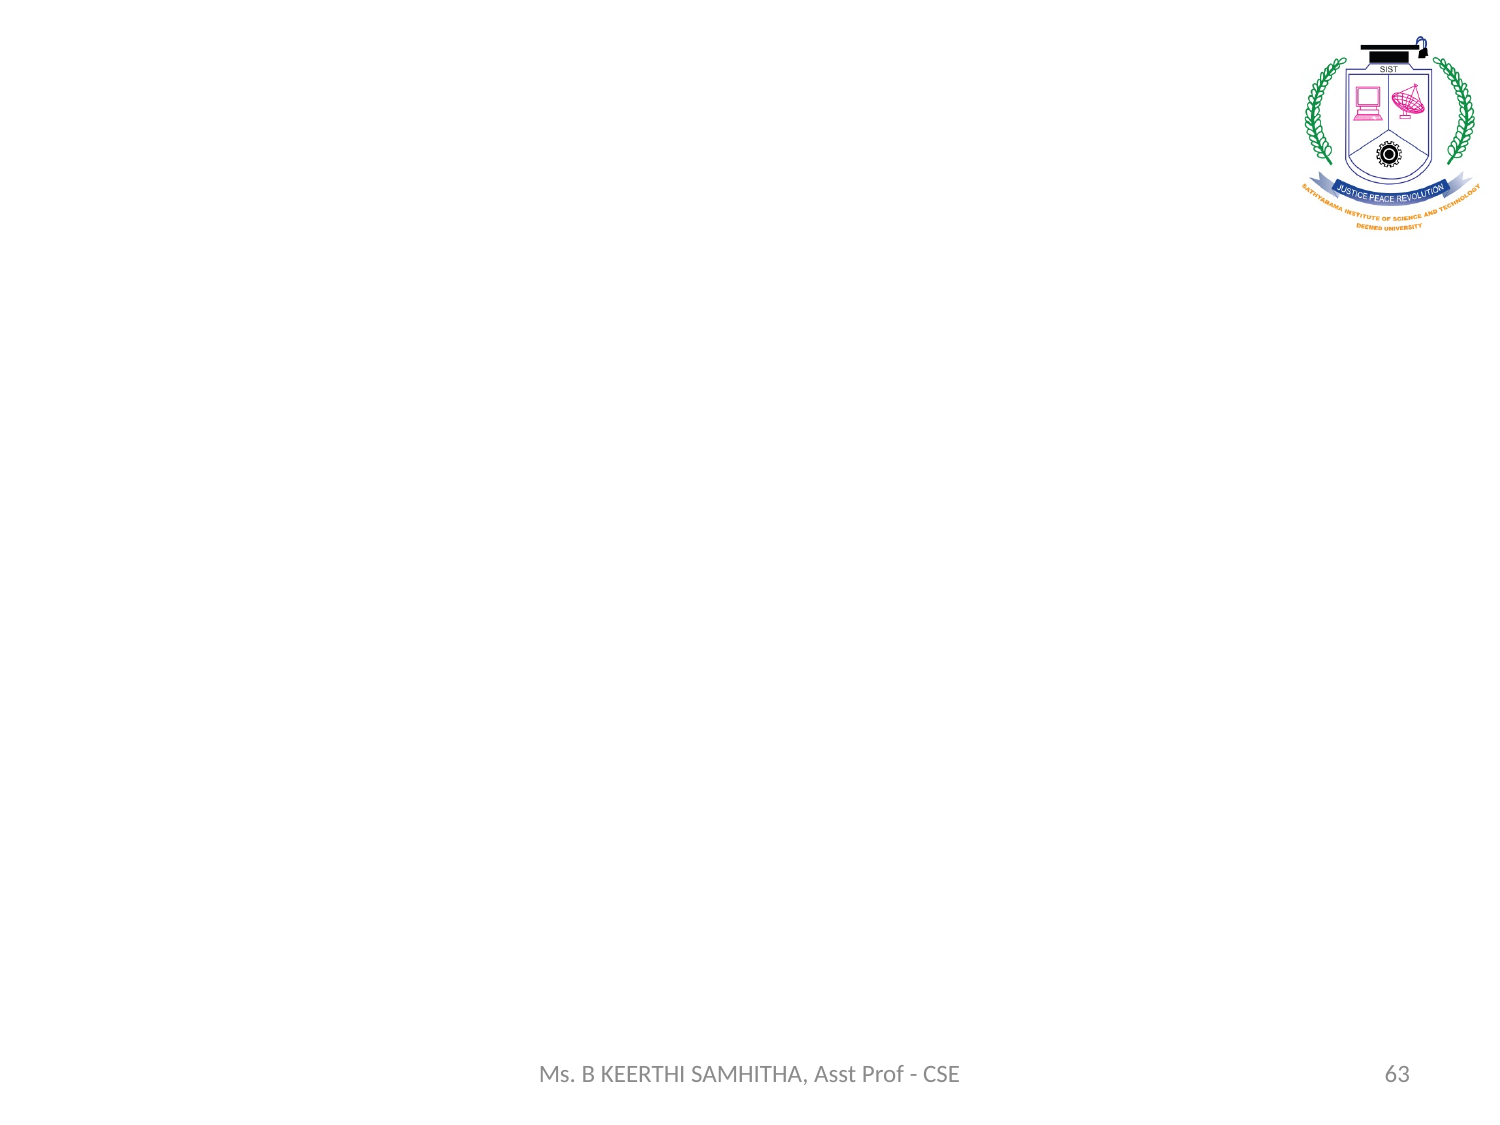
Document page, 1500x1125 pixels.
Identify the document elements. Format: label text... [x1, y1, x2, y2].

footer Ms. B KEERTHI SAMHITHA, Asst Prof - CSE [512, 1042, 988, 1103]
picture [1280, 30, 1500, 251]
slide_number 63 [1074, 1042, 1425, 1103]
